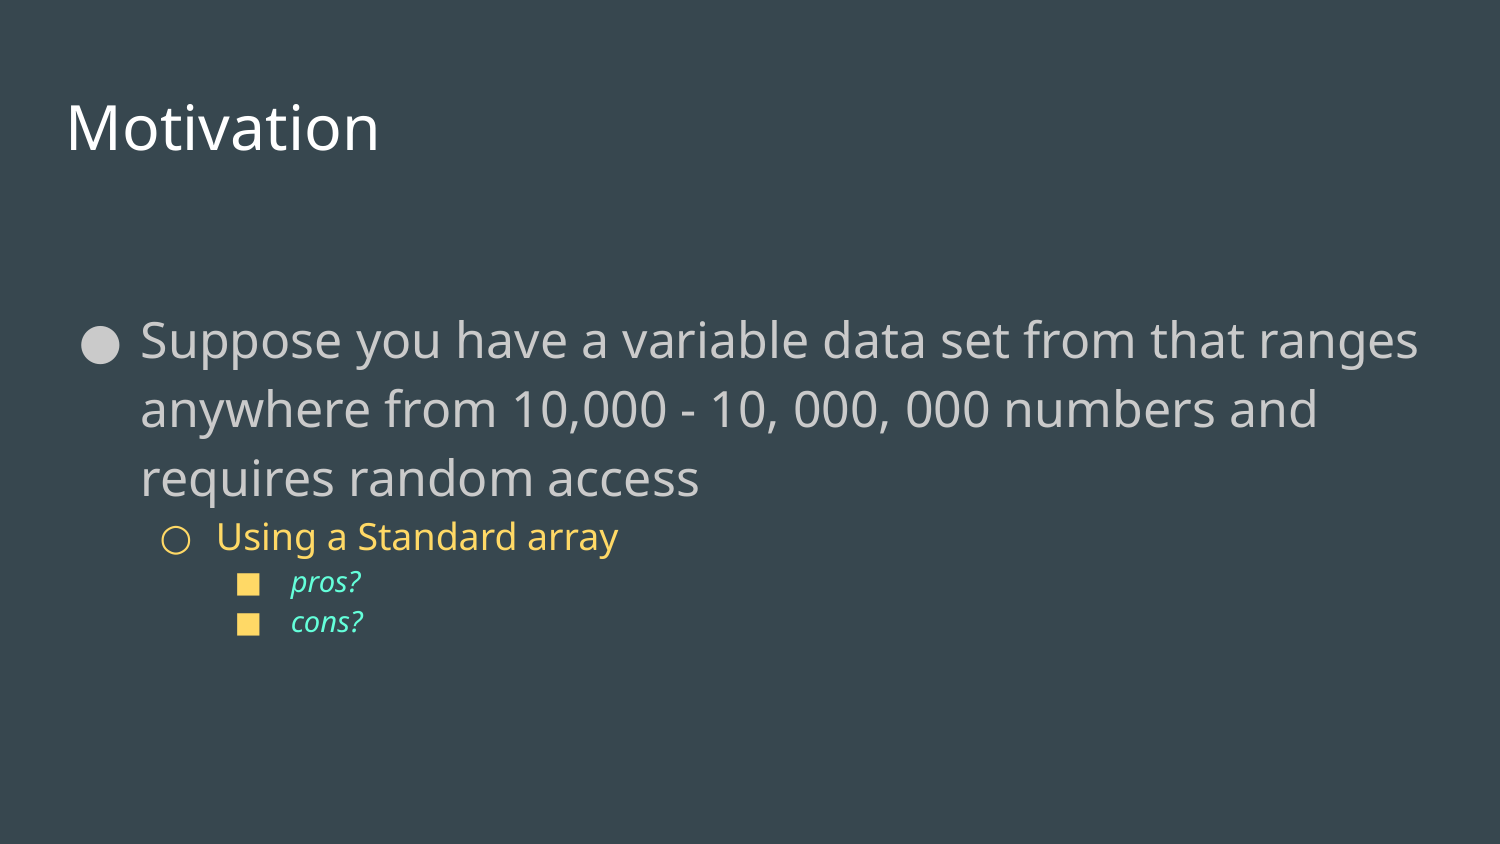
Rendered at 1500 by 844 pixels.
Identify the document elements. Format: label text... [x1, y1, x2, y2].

text_box Suppose you have a variable data set from that ranges anywhere from 10,000 - 10, 000, 000 numbers and requires random access Using a Standard array pros? cons? [51, 189, 1449, 750]
text_box Motivation [51, 72, 1449, 167]
